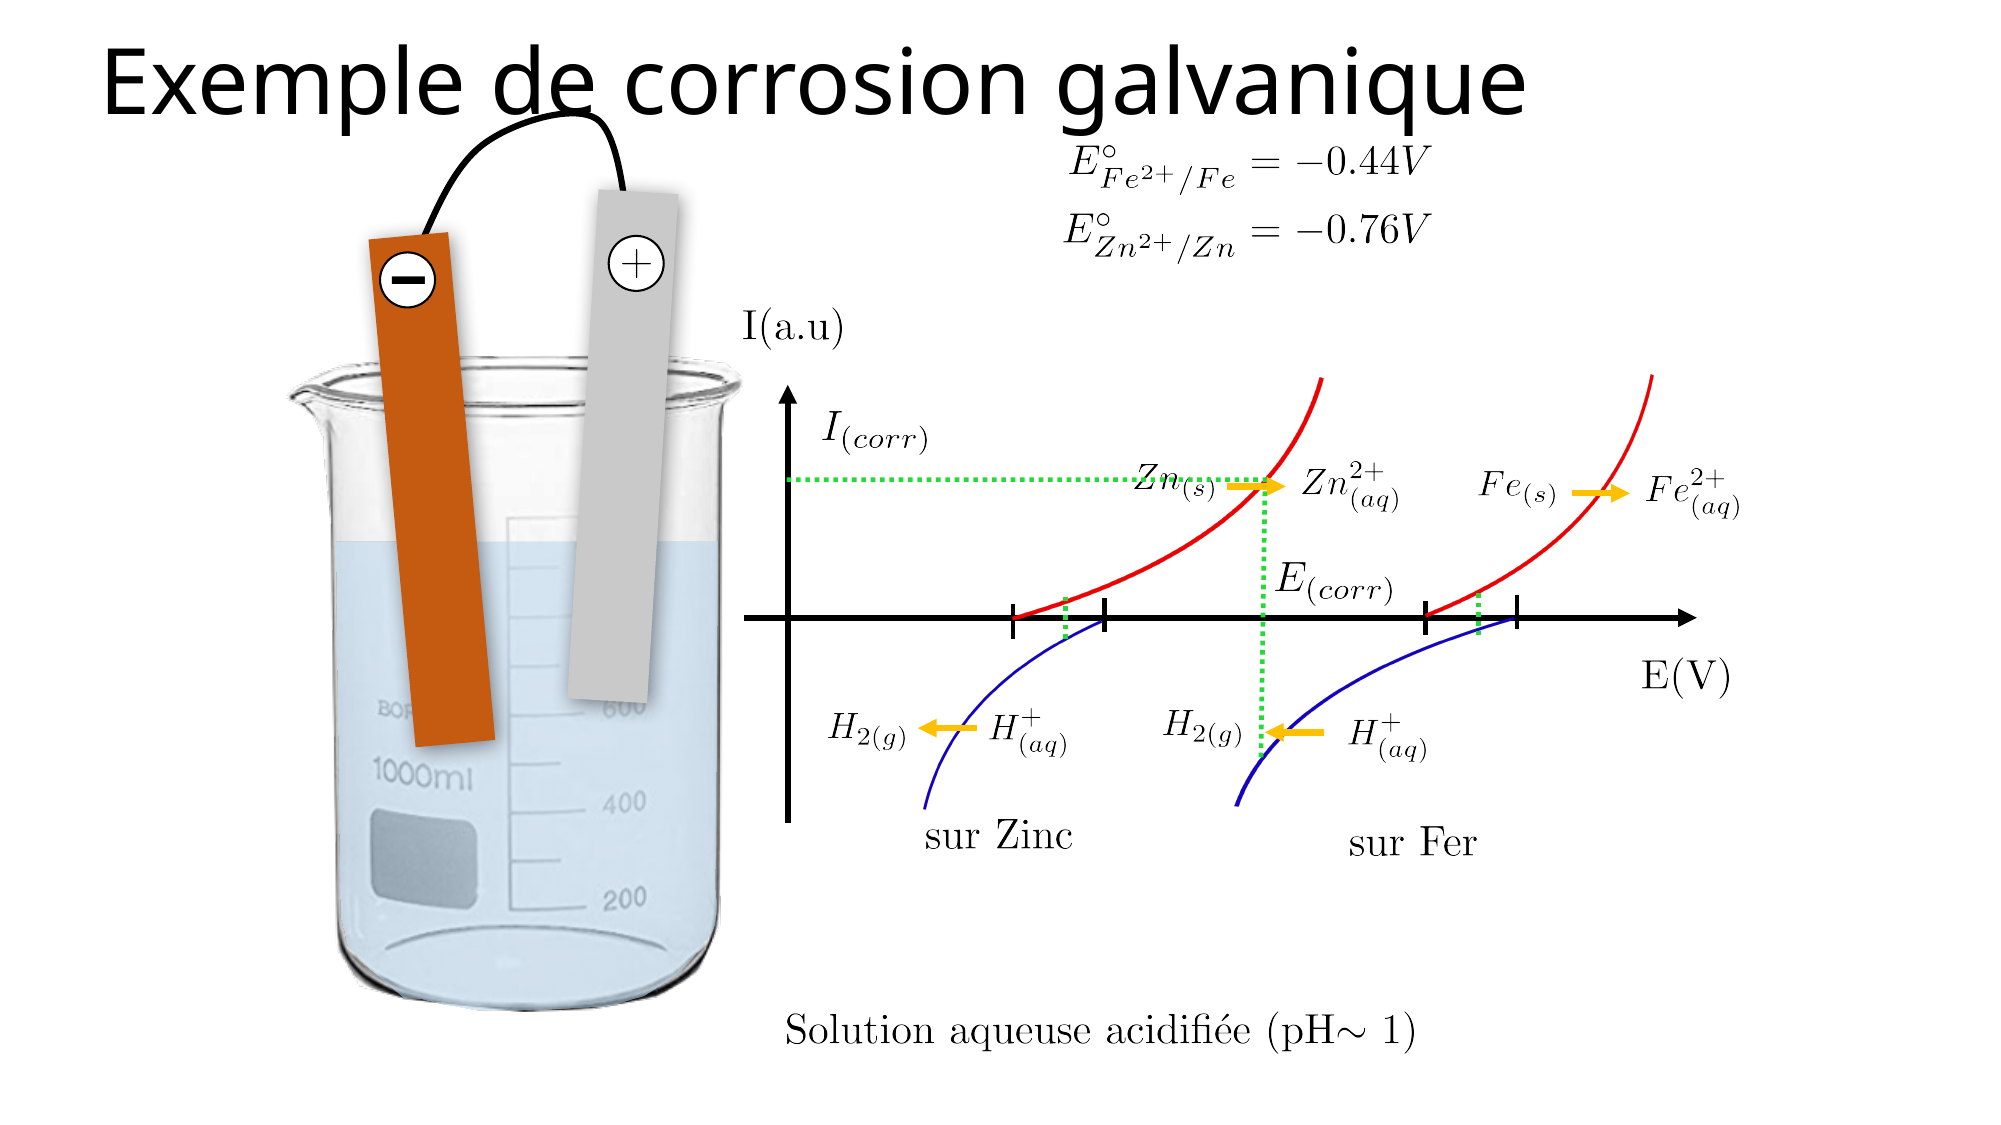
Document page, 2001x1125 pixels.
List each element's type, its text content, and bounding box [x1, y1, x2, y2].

picture [622, 249, 651, 278]
picture [1069, 145, 1432, 196]
picture [822, 411, 927, 455]
text_box [587, 194, 680, 355]
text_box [1163, 374, 1739, 807]
title Exemple de corrosion galvanique [84, 0, 1810, 194]
text_box [367, 231, 461, 355]
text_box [1260, 486, 1265, 758]
picture [286, 355, 744, 1012]
picture [743, 307, 842, 350]
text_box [828, 377, 1398, 810]
text_box [429, 194, 589, 240]
picture [1350, 826, 1477, 856]
picture [1063, 213, 1432, 264]
picture [926, 819, 1072, 849]
text_box [607, 234, 665, 292]
picture [787, 1011, 1414, 1054]
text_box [379, 252, 436, 308]
picture [1275, 562, 1392, 606]
